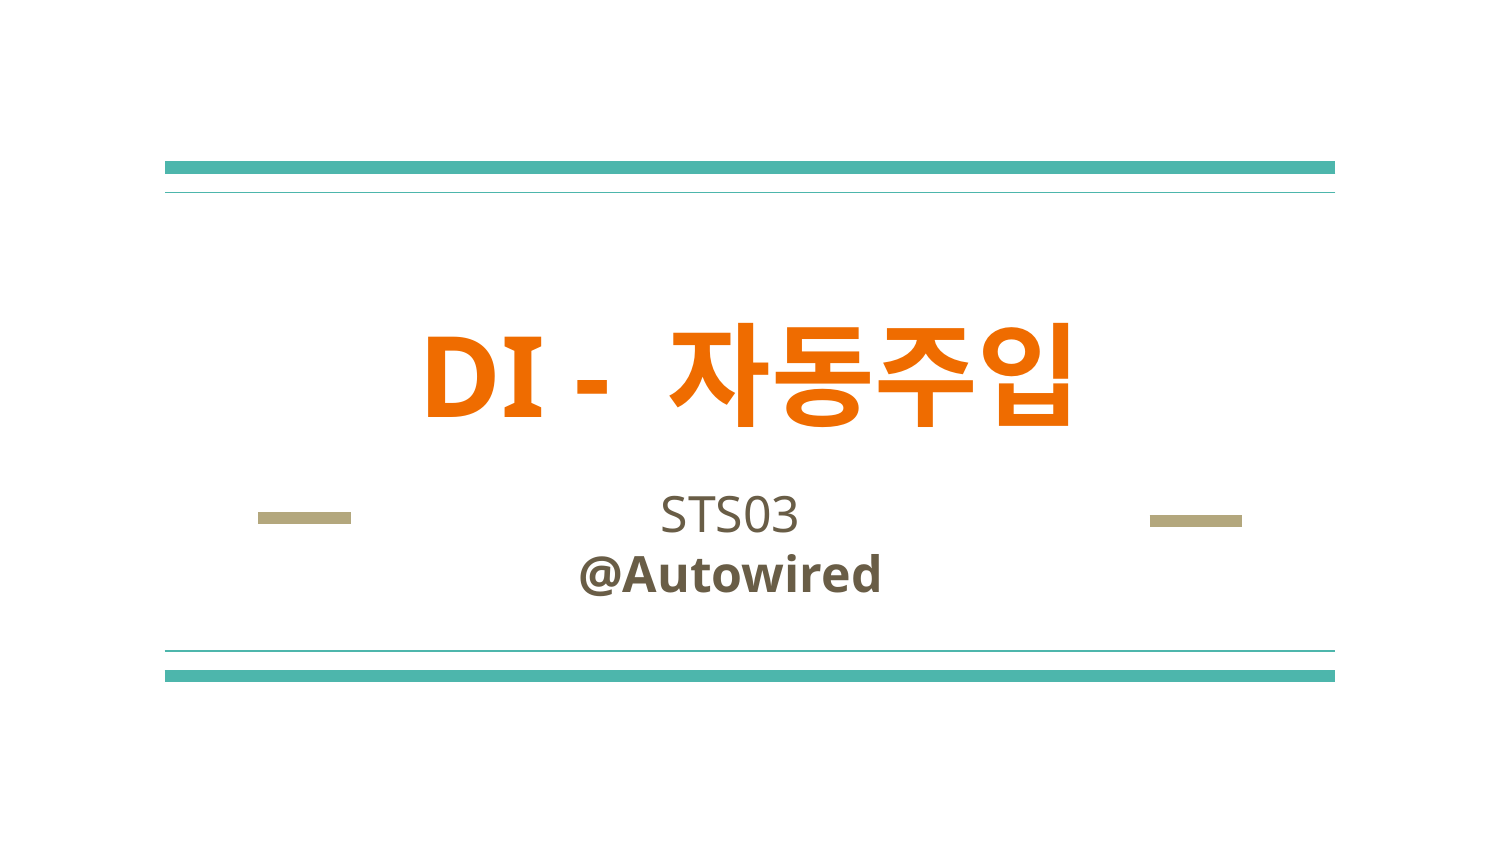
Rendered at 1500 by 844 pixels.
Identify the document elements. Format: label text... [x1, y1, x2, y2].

subtitle STS03 @Autowired [263, 467, 1199, 598]
title DI - 자동주입 [164, 287, 1336, 456]
